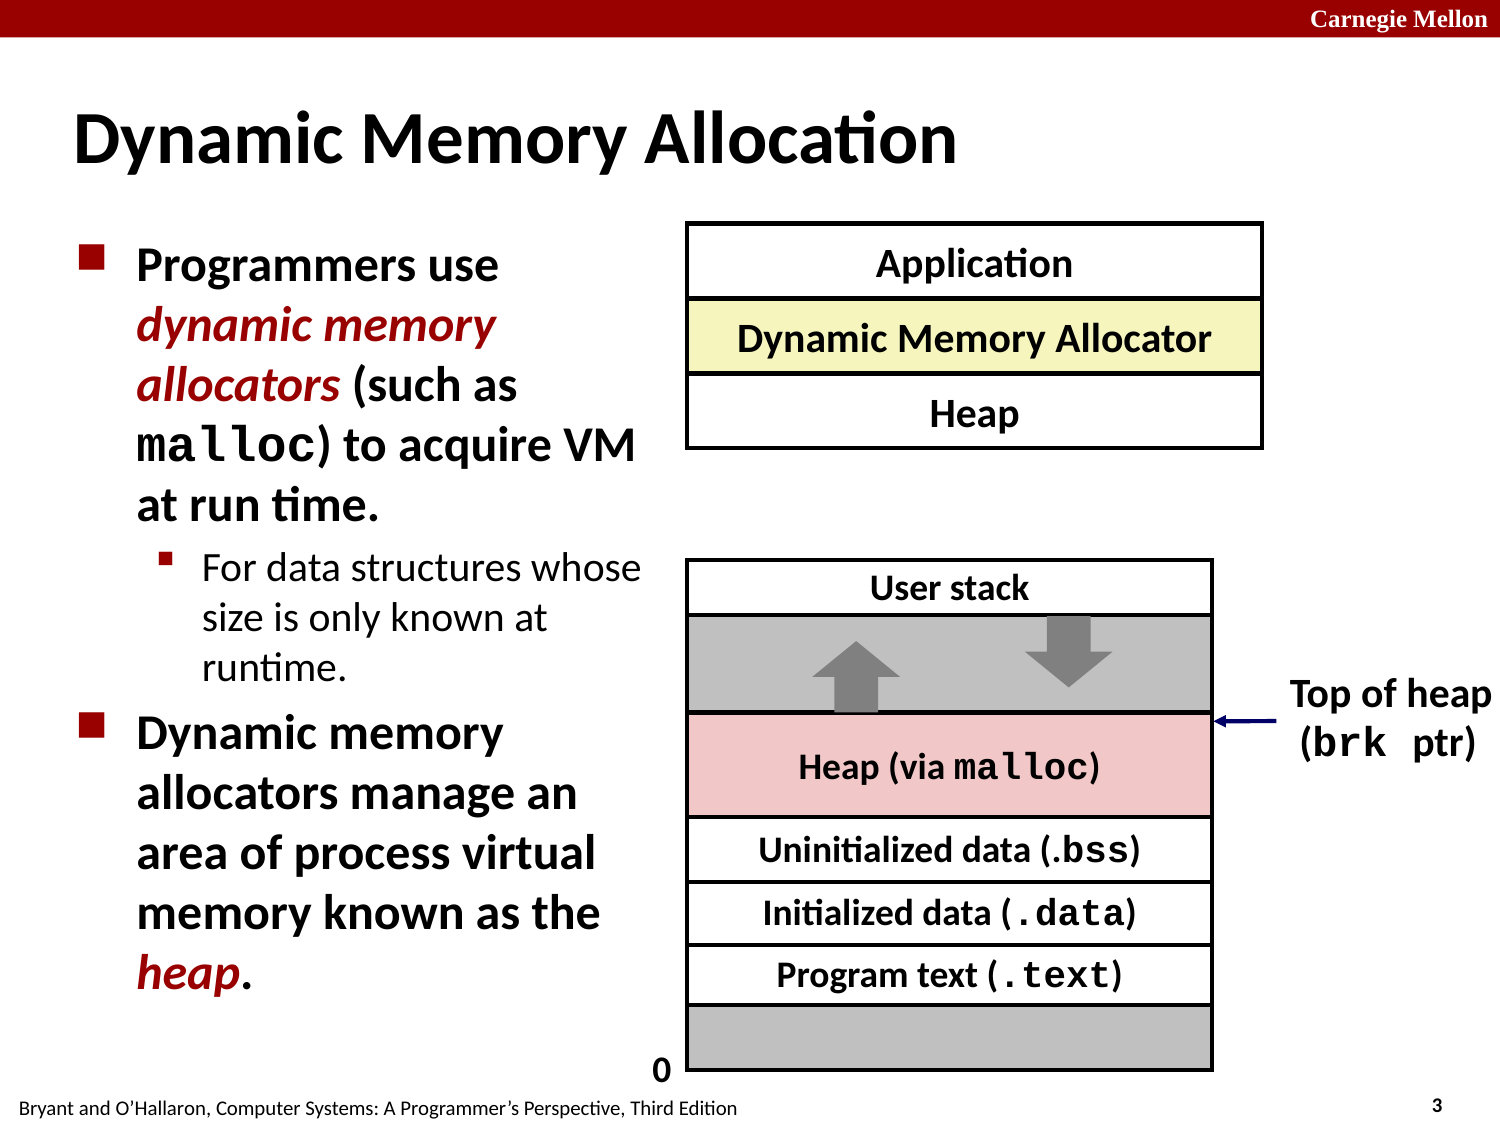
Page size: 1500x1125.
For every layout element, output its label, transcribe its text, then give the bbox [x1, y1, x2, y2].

text_box Heap [687, 373, 1263, 449]
list Programmers use dynamic memory allocators (such as malloc) to acquire VM at run time. For data structures whose size is only known at runtime. Dynamic memory allocators manage an area of process virtual memory known as the heap. [64, 223, 687, 1040]
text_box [1213, 660, 1500, 776]
text_box [812, 641, 900, 713]
text_box Dynamic Memory Allocator [687, 298, 1263, 373]
text_box Program text (.text) [687, 945, 1213, 1004]
text_box Uninitialized data (.bss) [687, 817, 1213, 883]
text_box [1024, 616, 1113, 688]
text_box Application [687, 223, 1263, 298]
text_box Initialized data (.data) [687, 883, 1213, 945]
text_box Heap (via malloc) [687, 712, 1213, 817]
text_box [687, 1004, 1213, 1070]
text_box 0 [637, 1039, 687, 1100]
text_box User stack [687, 559, 1213, 615]
title Dynamic Memory Allocation [58, 71, 1305, 197]
text_box [687, 615, 1213, 712]
